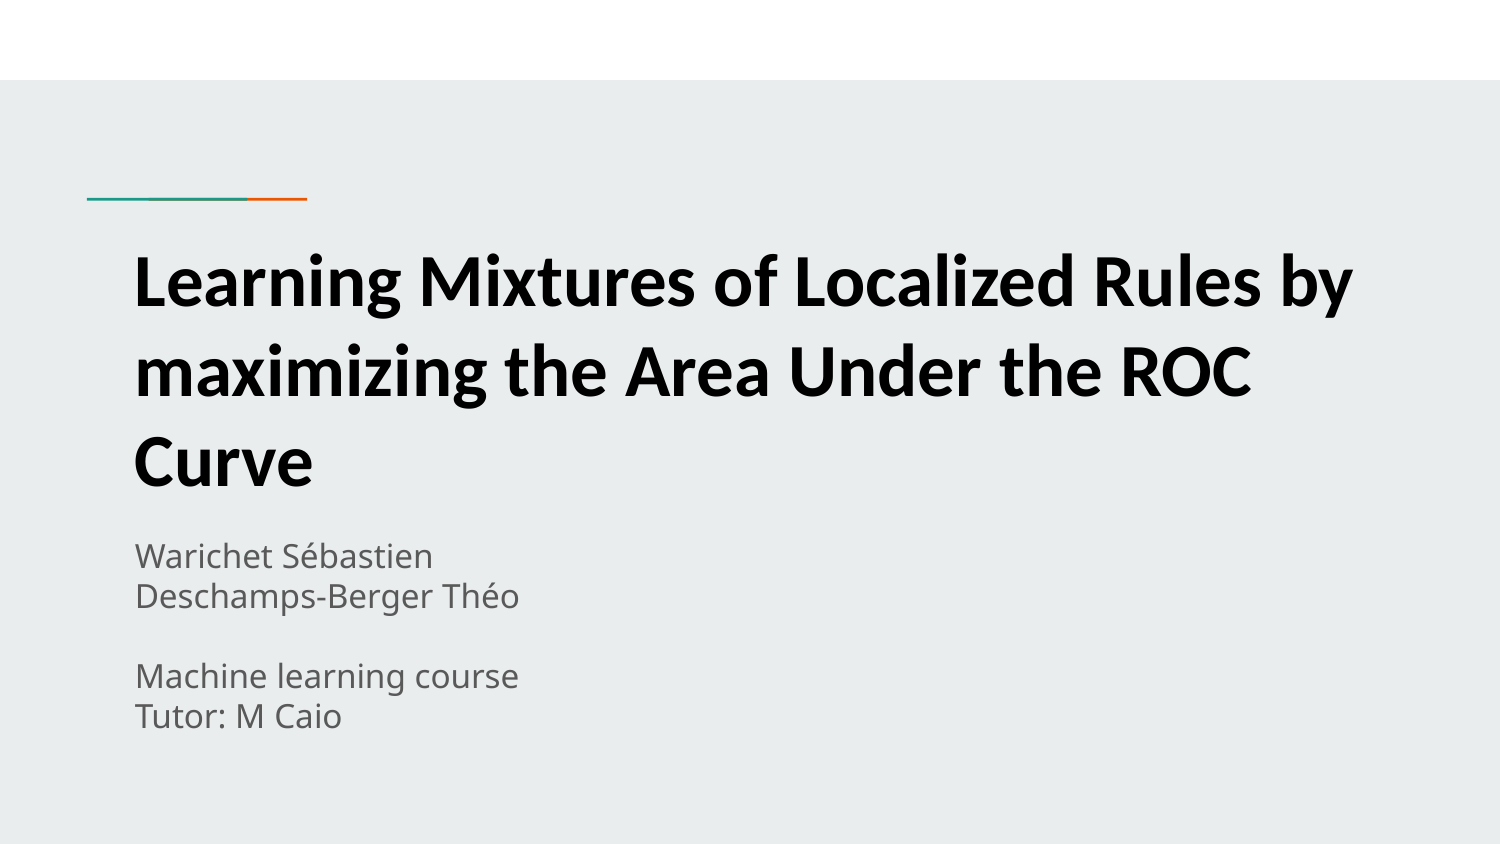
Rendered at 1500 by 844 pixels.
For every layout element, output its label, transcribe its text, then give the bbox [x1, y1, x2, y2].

subtitle Warichet Sébastien Deschamps-Berger Théo Machine learning course Tutor: M Caio [119, 520, 1381, 772]
title Learning Mixtures of Localized Rules by maximizing the Area Under the ROC Curve [119, 216, 1381, 490]
